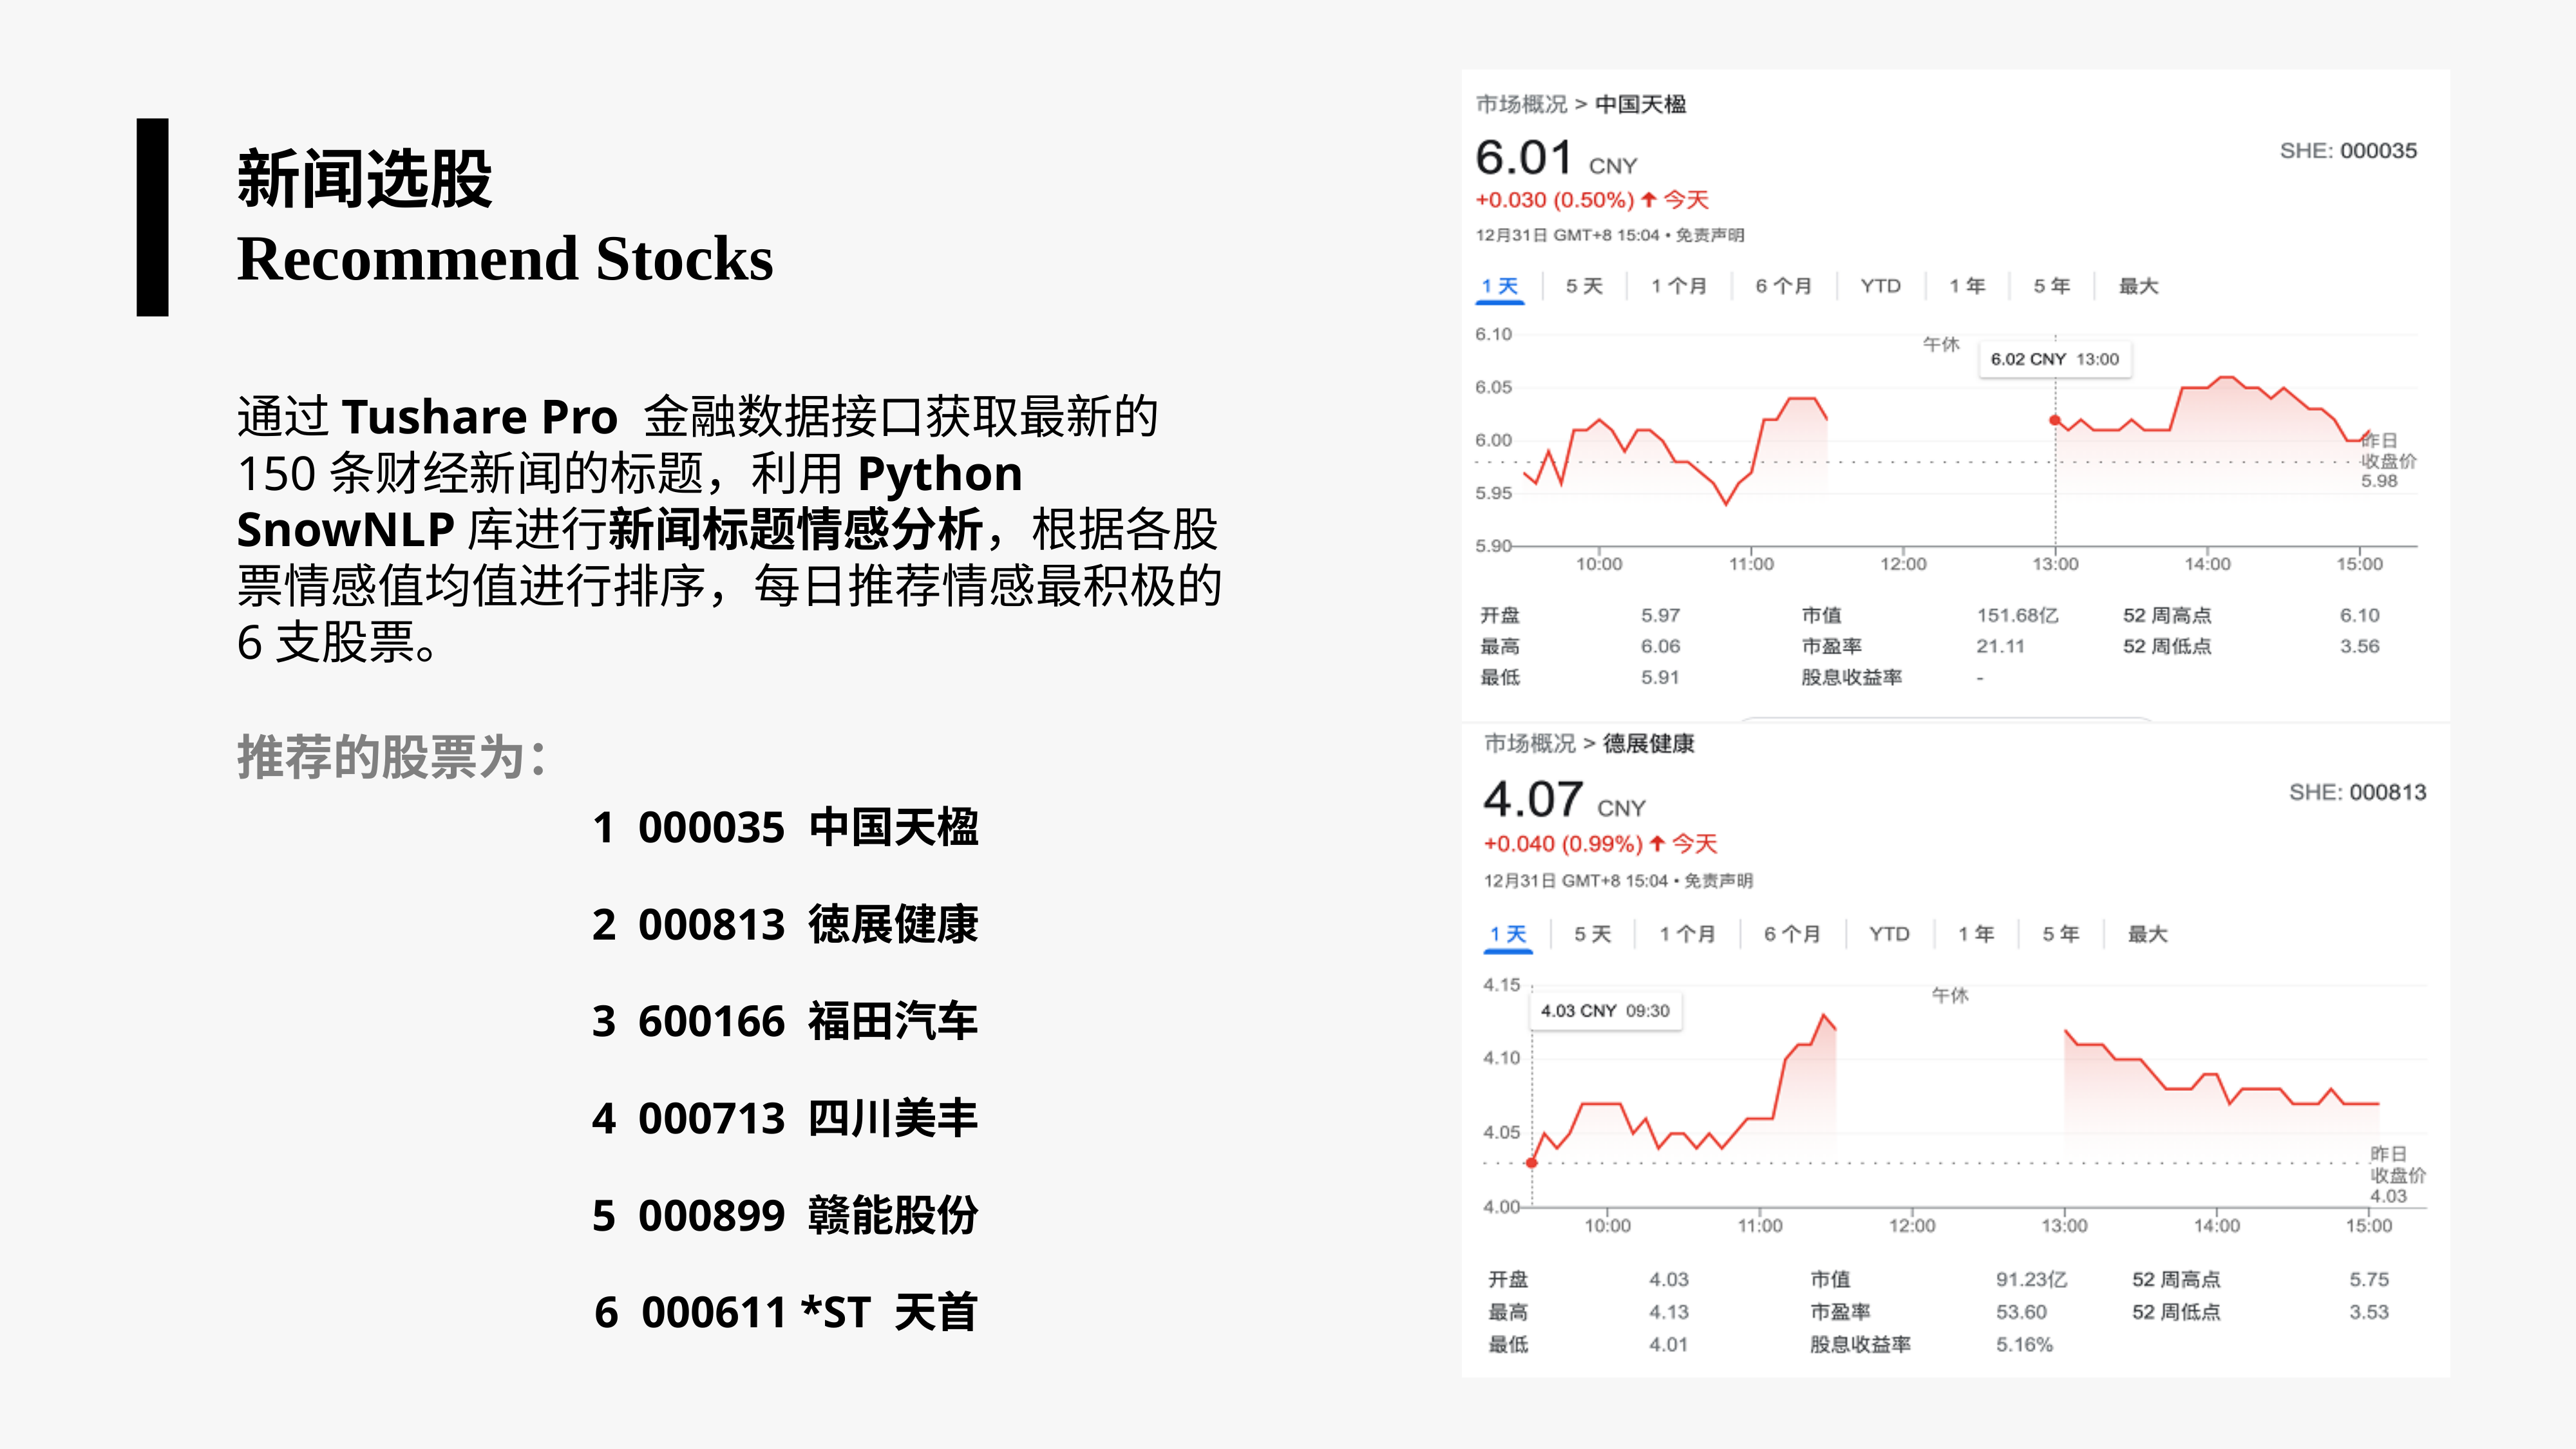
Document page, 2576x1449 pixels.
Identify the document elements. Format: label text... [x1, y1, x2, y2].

text_box [136, 118, 169, 317]
picture [1462, 70, 2450, 1378]
text_box 新闻选股 Recommend Stocks [227, 133, 851, 298]
text_box 通过Tushare Pro 金融数据接口获取最新的150条财经新闻的标题，利用Python SnowNLP库进行新闻标题情感分析，根据各股票情感值均值进行排序，每日推荐情感最积极的6支股票。 推荐的股票为： [227, 382, 1235, 848]
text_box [242, 795, 990, 1342]
text_box [361, 769, 495, 795]
